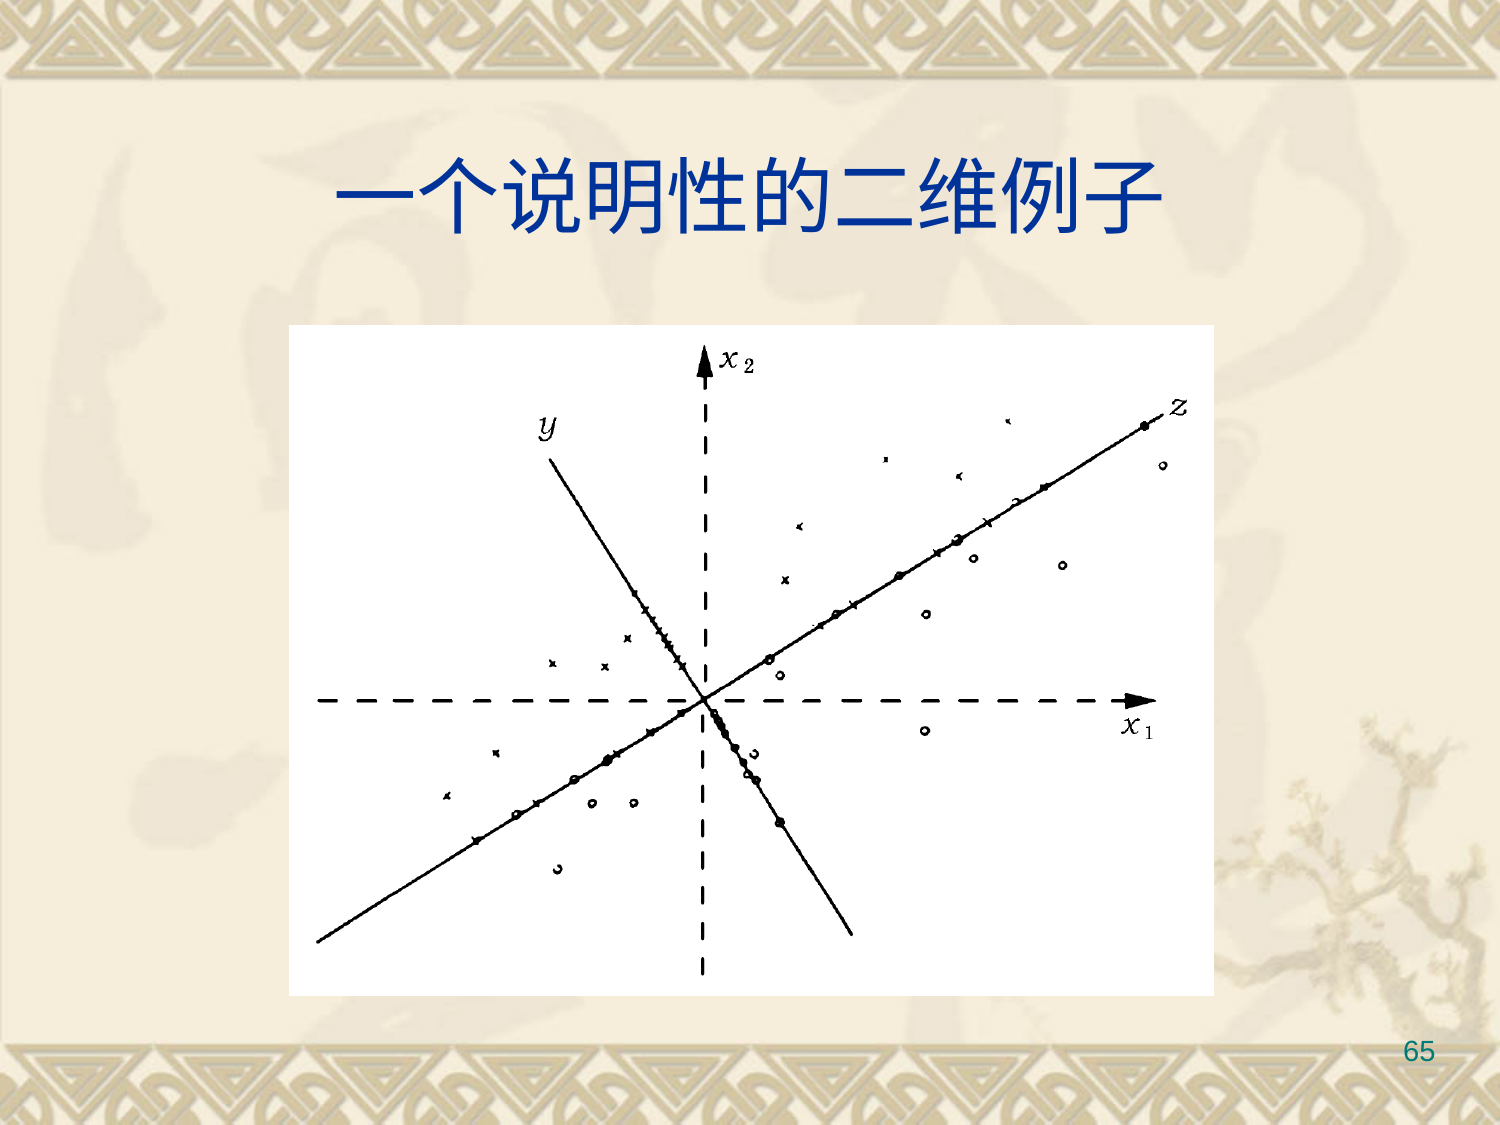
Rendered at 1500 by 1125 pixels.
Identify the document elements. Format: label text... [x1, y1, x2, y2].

picture [0, 0, 1500, 1125]
title 一个说明性的二维例子 [49, 99, 1451, 288]
slide_number 65 [1074, 1024, 1451, 1103]
